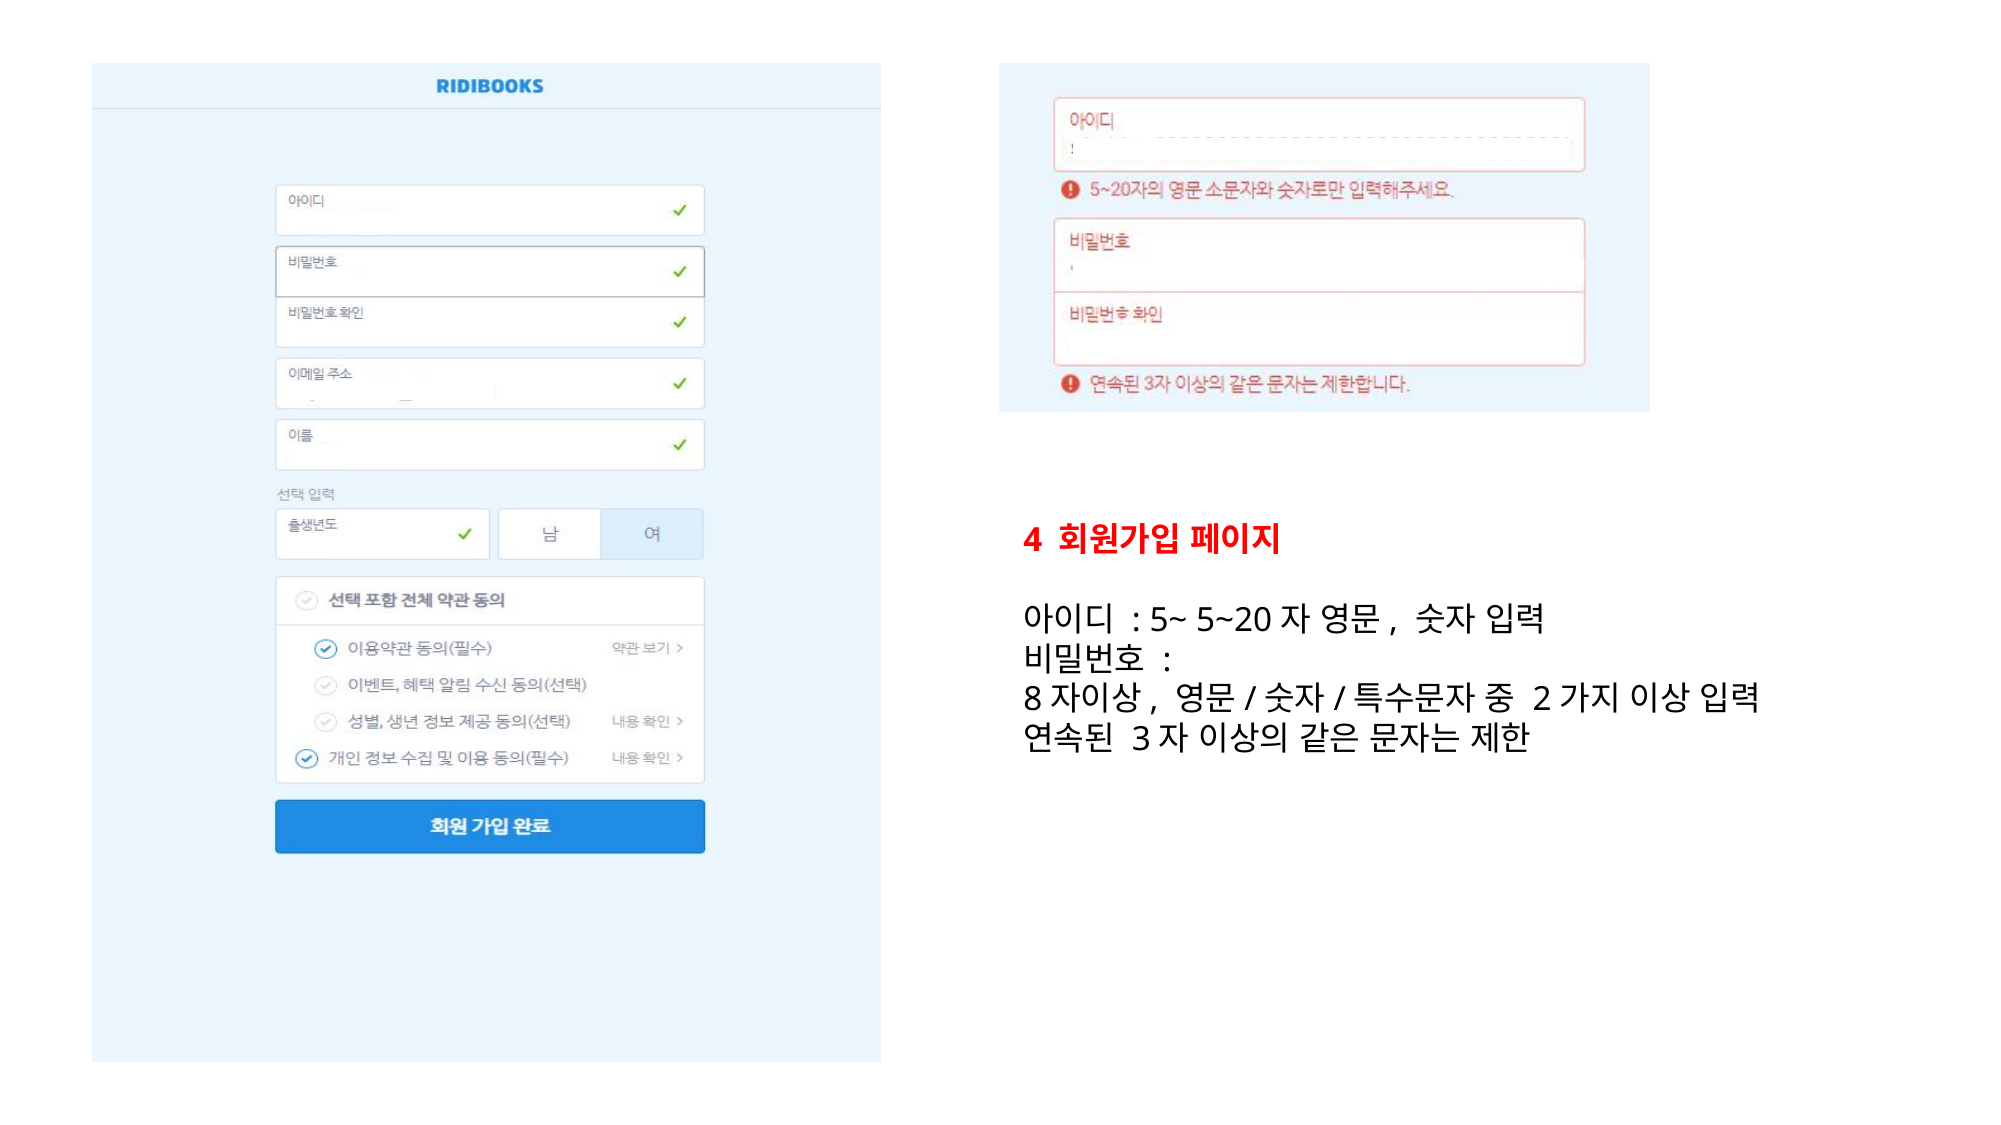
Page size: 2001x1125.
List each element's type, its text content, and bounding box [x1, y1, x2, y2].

text_box 4 회원가입 페이지 아이디 : 5~ 5~20자 영문, 숫자 입력 비밀번호 : 8자이상, 영문/숫자/특수문자 중 2가지 이상 입력 연속된 3자 이상의 같은 문자는 제한 [1008, 510, 1777, 810]
picture [999, 63, 1650, 412]
picture [92, 63, 882, 1062]
